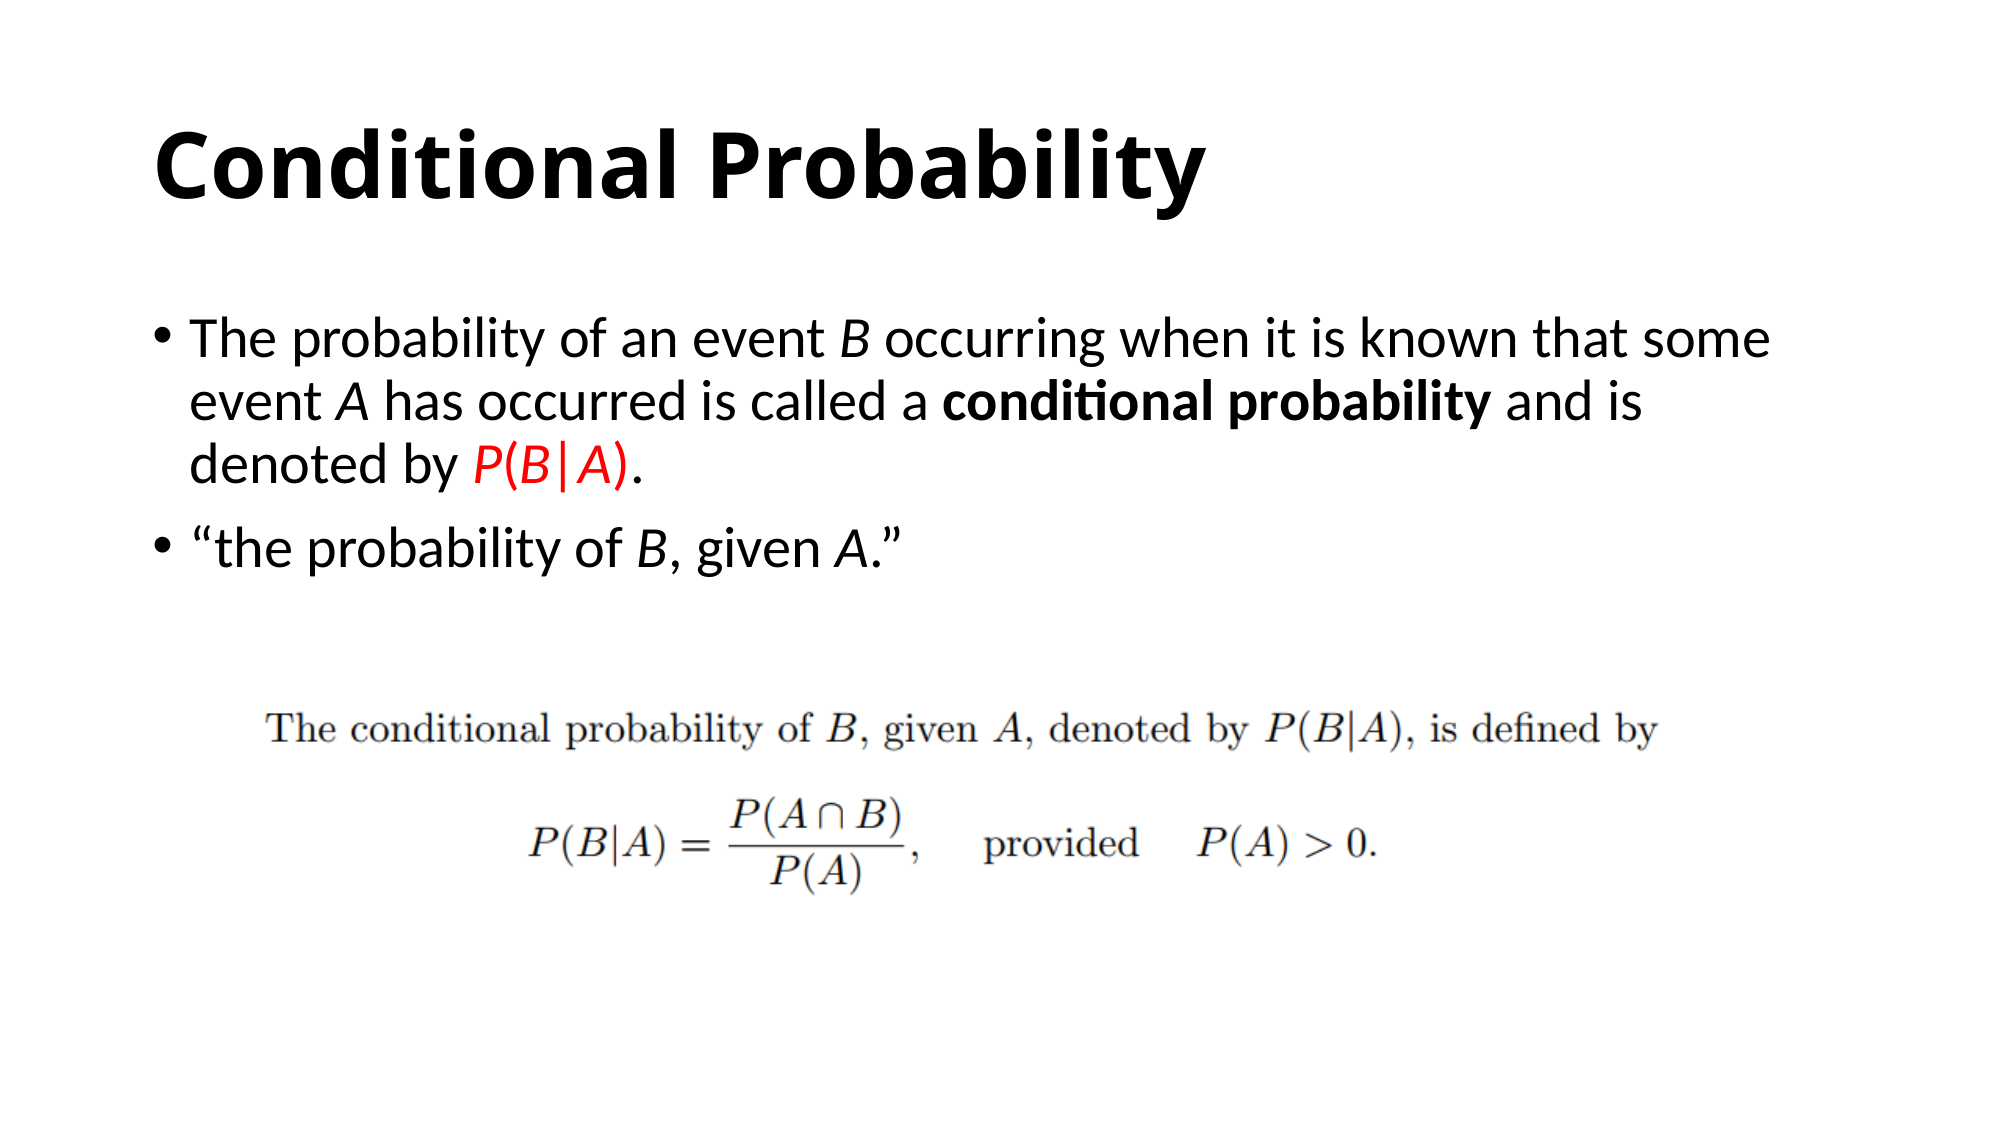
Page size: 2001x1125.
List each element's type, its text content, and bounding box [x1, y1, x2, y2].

picture [255, 697, 1711, 897]
title Conditional Probability [137, 59, 1863, 278]
list The probability of an event B occurring when it is known that some event A has occurred is called a conditional probability and is denoted by P(B|A). “the probability of B, given A.” [137, 299, 1863, 1014]
